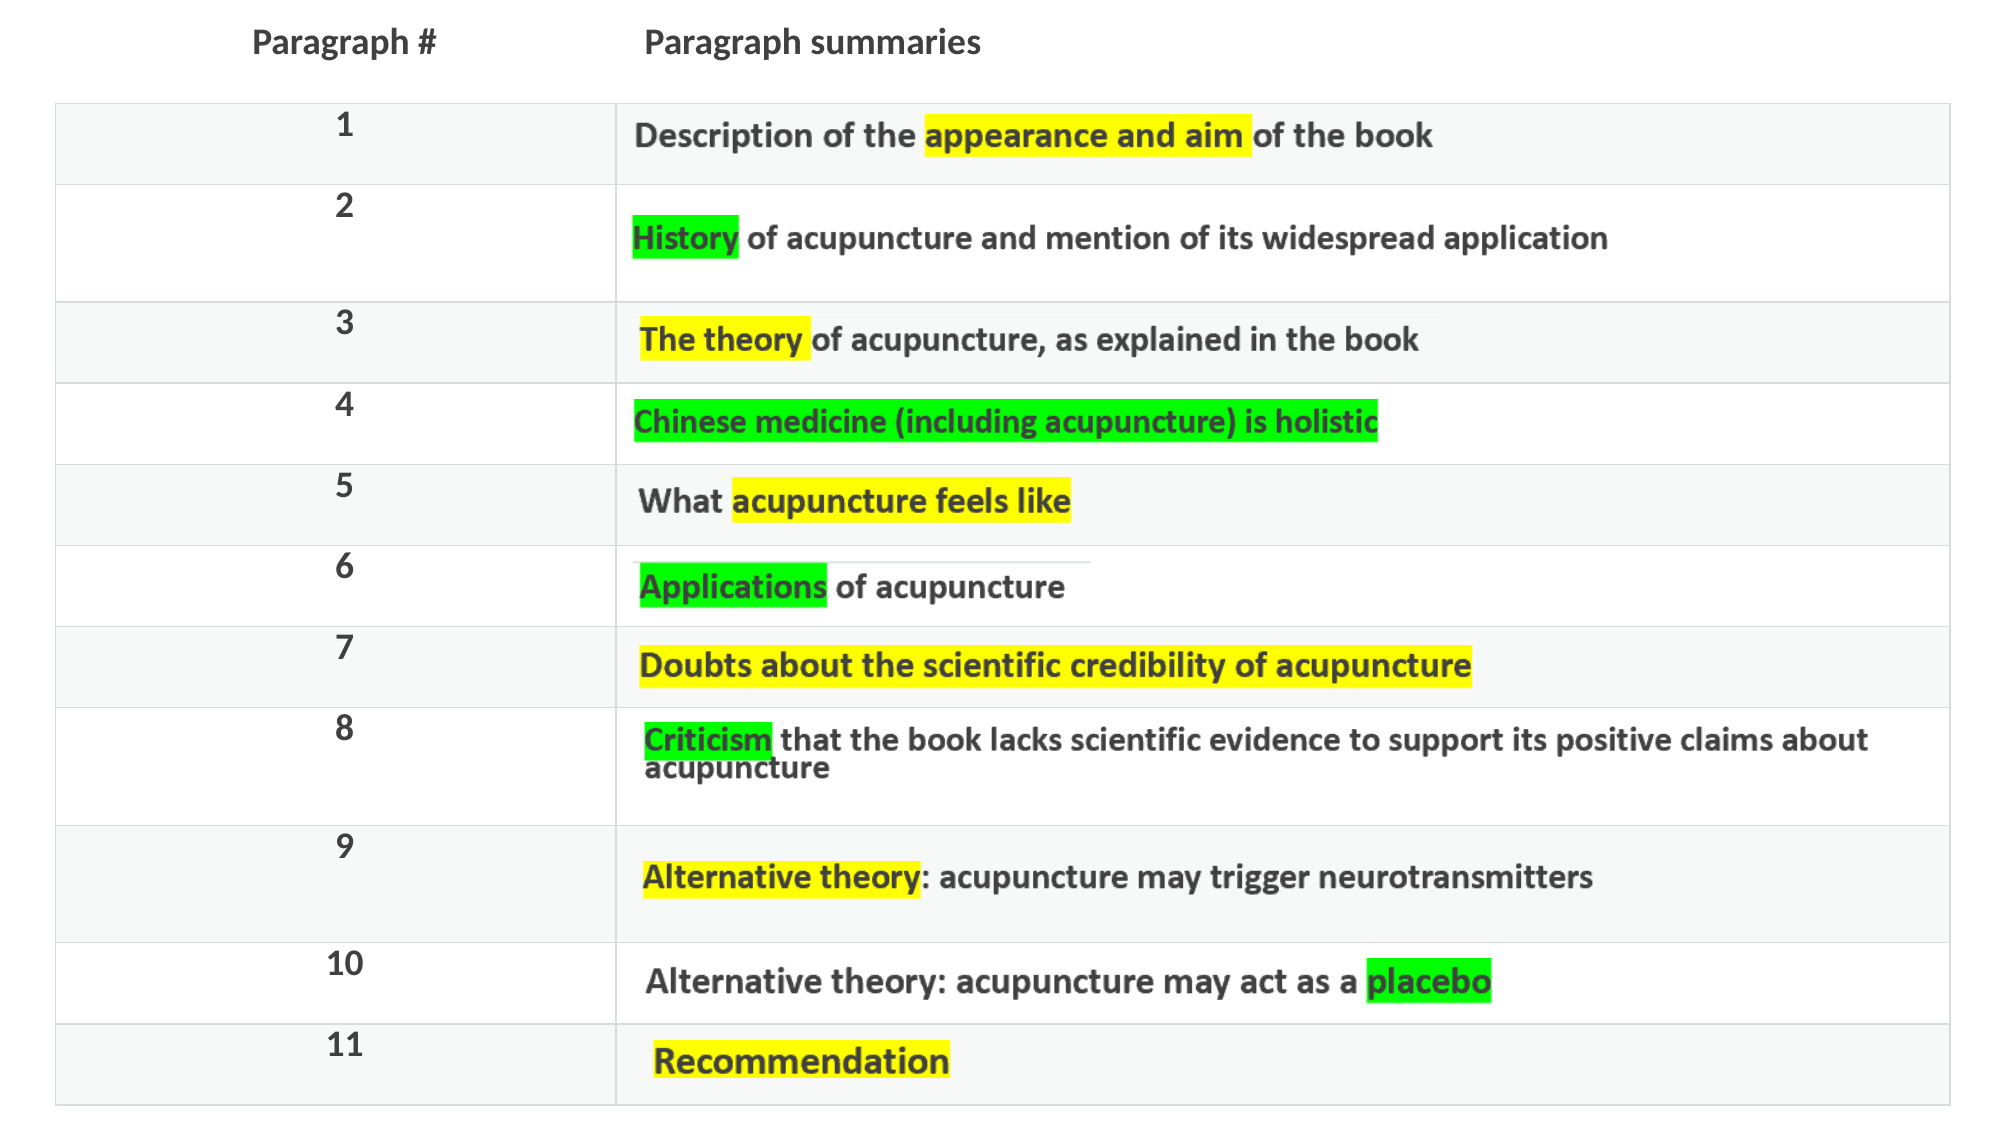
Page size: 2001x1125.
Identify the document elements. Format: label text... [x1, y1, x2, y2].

table_cell [617, 1025, 1949, 1104]
table_cell [617, 943, 1949, 1023]
table_cell 7 [56, 627, 615, 707]
picture [635, 958, 1519, 1021]
table_cell [617, 104, 1949, 184]
table_cell [617, 826, 1949, 942]
table_cell 10 [56, 943, 615, 1023]
table_cell [617, 708, 1949, 825]
picture [631, 399, 1407, 457]
picture [635, 861, 1606, 928]
picture [635, 1040, 971, 1079]
table_cell 11 [56, 1025, 615, 1104]
table_cell 5 [56, 465, 615, 545]
table_cell [617, 185, 1949, 301]
picture [621, 114, 1465, 183]
table_cell [617, 303, 1949, 382]
table_cell [617, 627, 1949, 707]
picture [633, 722, 1874, 789]
table_cell 8 [56, 708, 615, 825]
picture [621, 215, 1632, 275]
table_cell 1 [56, 104, 615, 184]
table_cell 9 [56, 826, 615, 942]
table_cell 2 [56, 185, 615, 301]
picture [636, 645, 1499, 700]
table_cell [617, 546, 1949, 626]
table_header Paragraph summaries [616, 22, 1950, 103]
table_cell [617, 465, 1949, 545]
table_cell 6 [56, 546, 615, 626]
table_cell 3 [56, 303, 615, 382]
picture [631, 316, 1447, 371]
table_cell [617, 384, 1949, 464]
picture [631, 477, 1146, 536]
picture [633, 561, 1091, 612]
table_cell 4 [56, 384, 615, 464]
table_header Paragraph # [55, 22, 616, 103]
